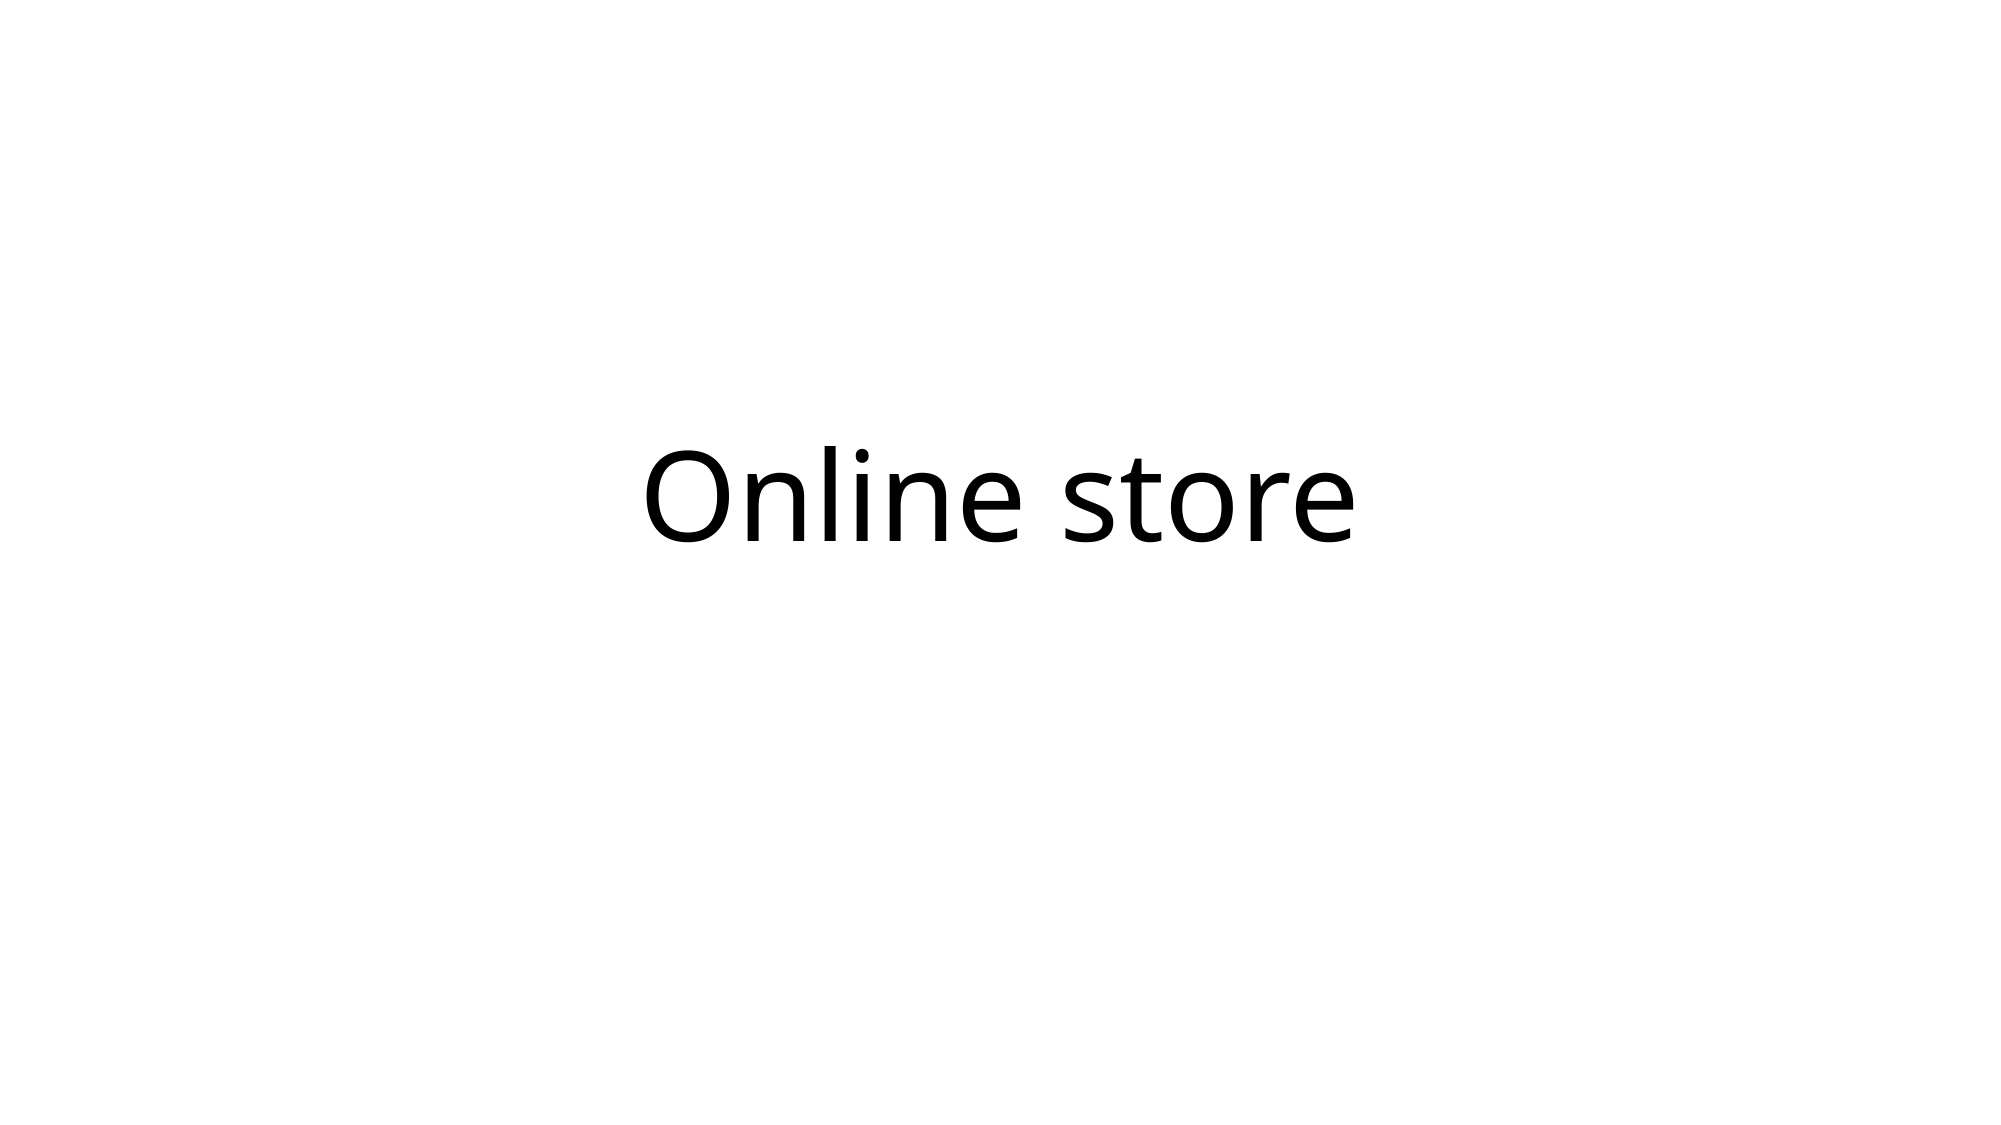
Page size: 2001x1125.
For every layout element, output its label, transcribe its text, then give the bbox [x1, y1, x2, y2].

title Online store [249, 184, 1750, 576]
